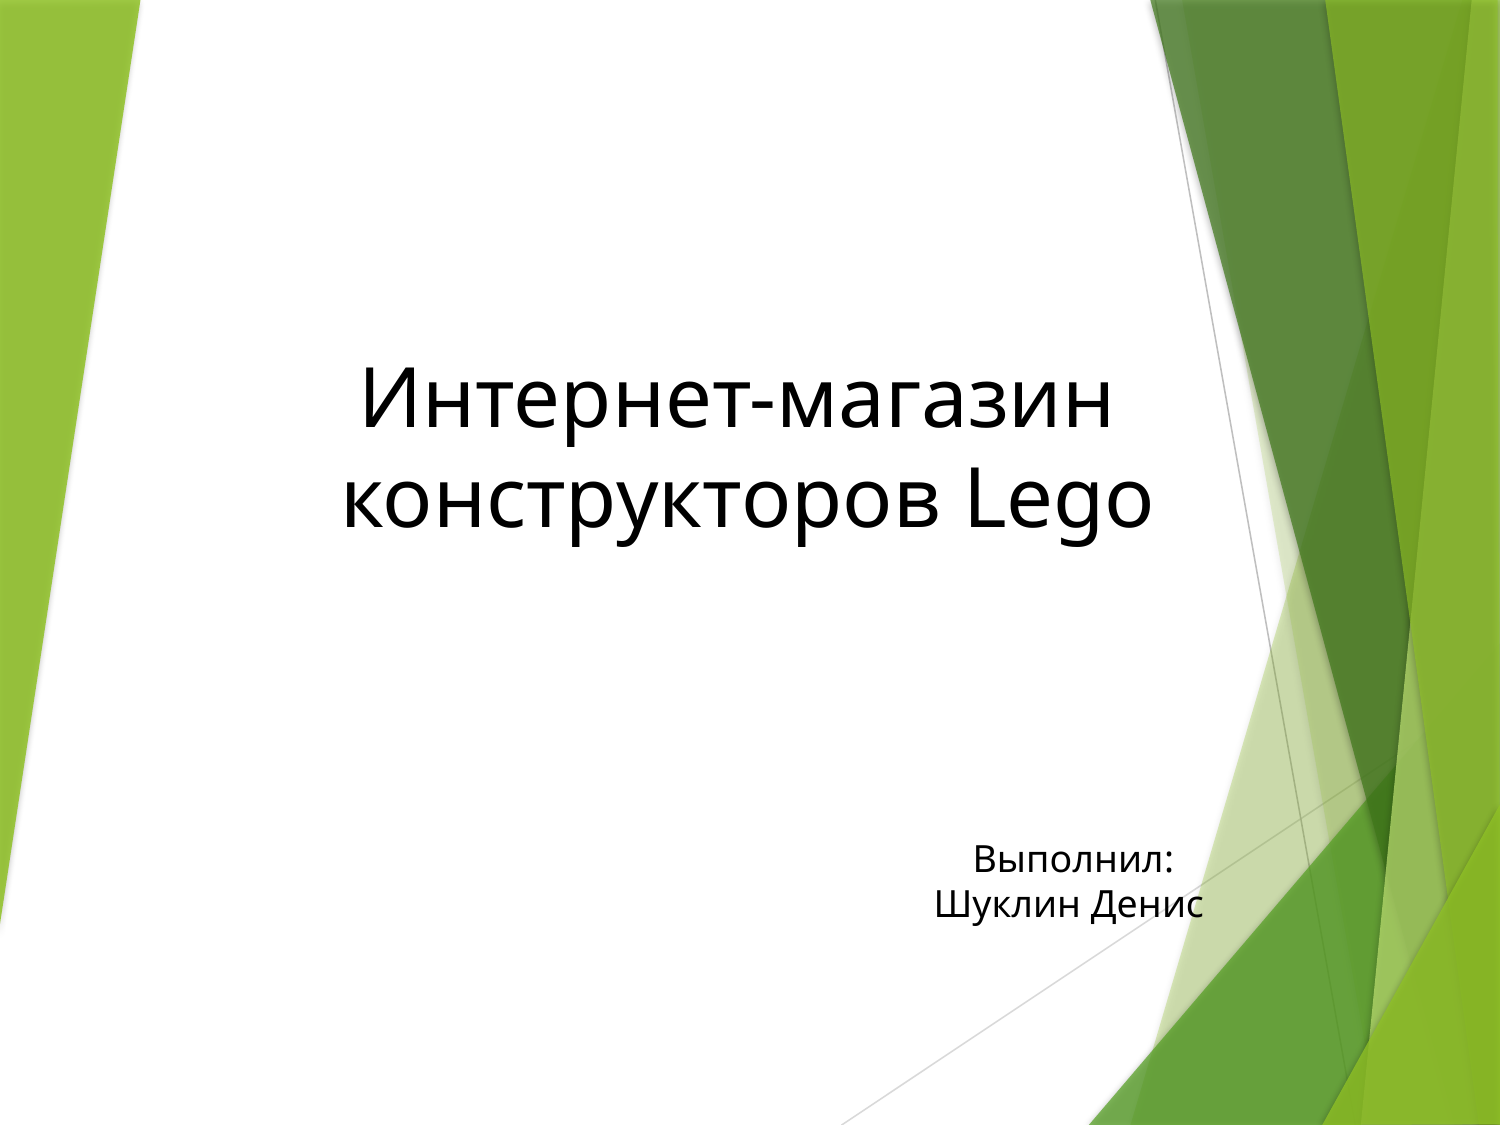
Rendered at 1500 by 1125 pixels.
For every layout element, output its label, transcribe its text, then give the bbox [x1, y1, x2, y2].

text_box Выполнил: Шуклин Денис [918, 827, 1220, 933]
text_box Интернет-магазин конструкторов Lego [304, 336, 1170, 552]
